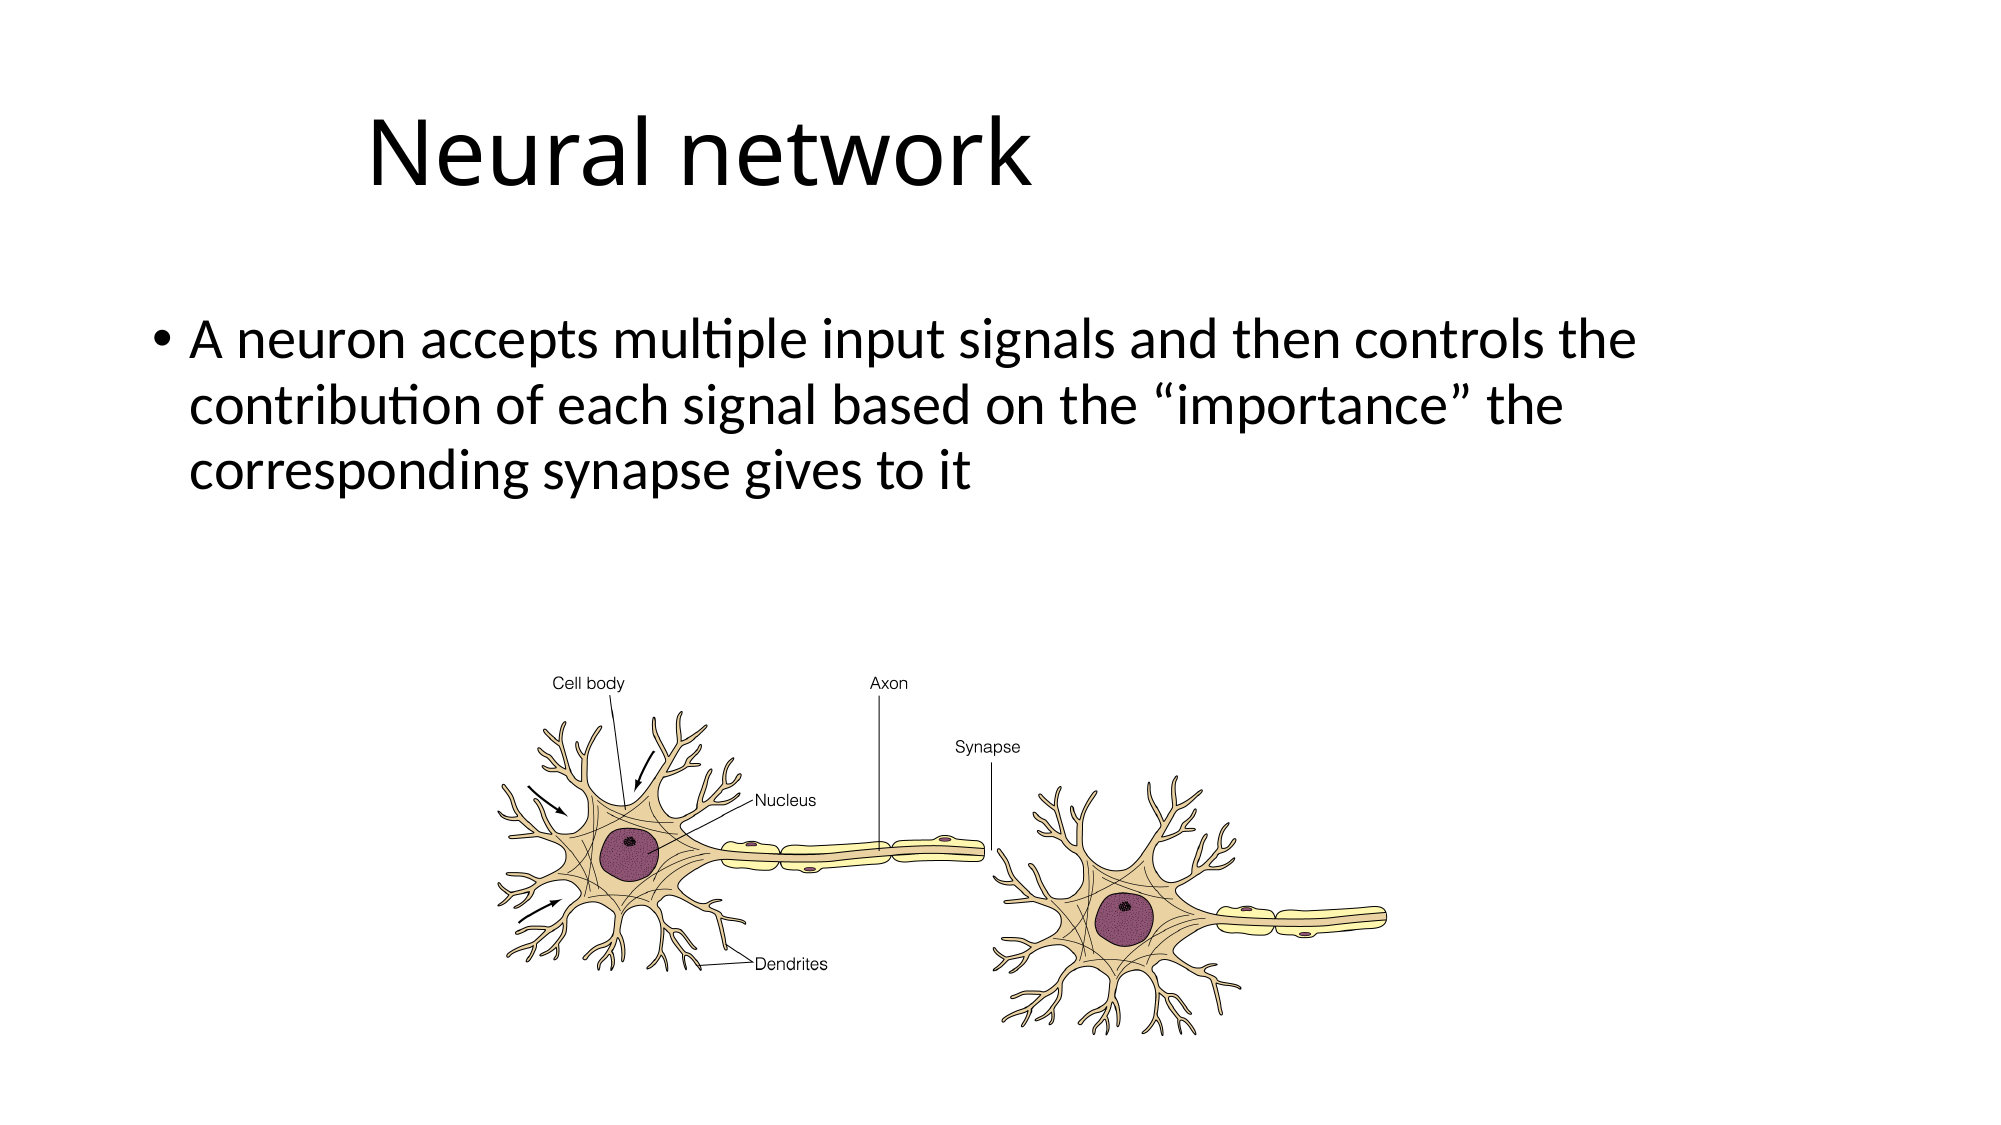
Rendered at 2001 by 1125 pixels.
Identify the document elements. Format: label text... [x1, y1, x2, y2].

title Neural network [350, 62, 1588, 250]
picture [487, 662, 1450, 1047]
list A neuron accepts multiple input signals and then controls the contribution of each signal based on the “importance” the corresponding synapse gives to it [137, 299, 1863, 1014]
